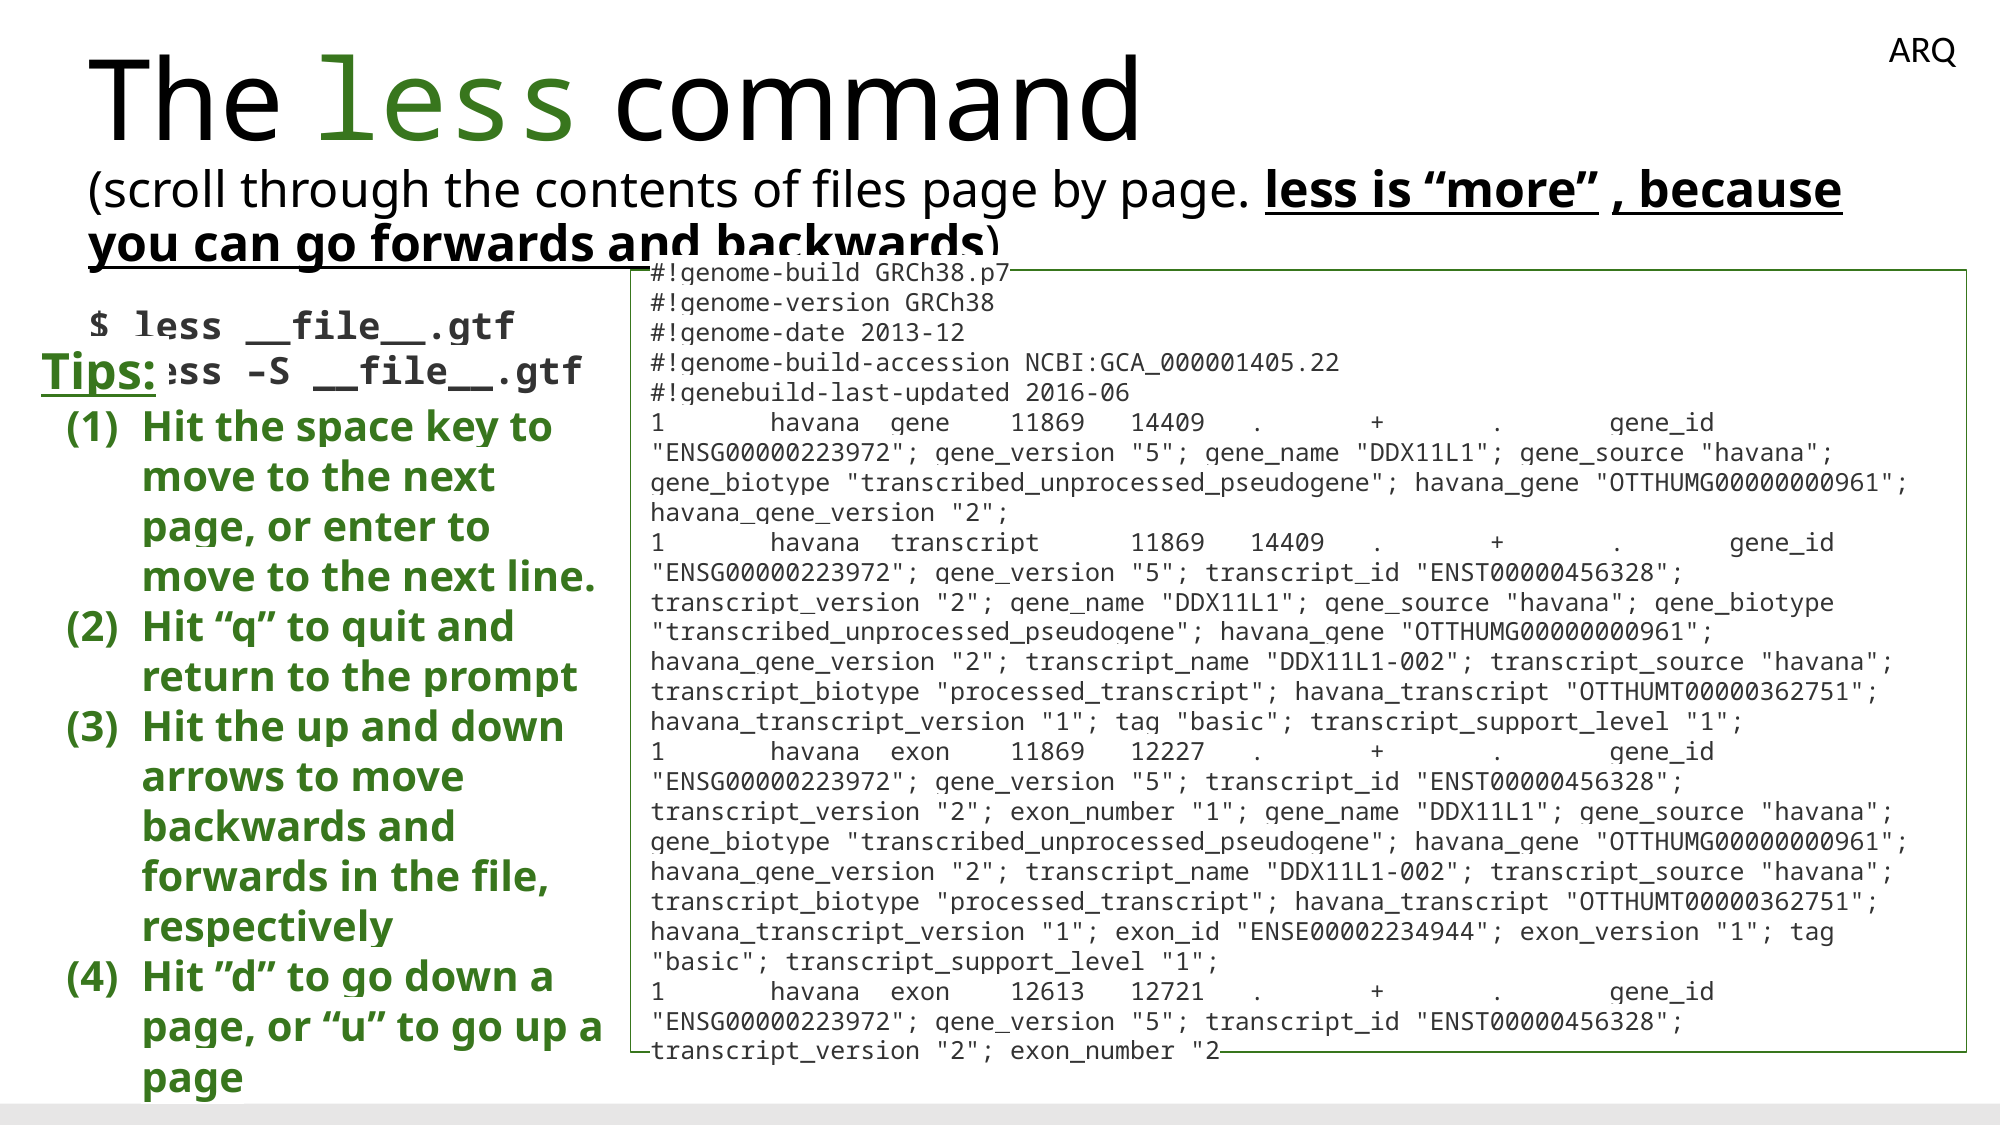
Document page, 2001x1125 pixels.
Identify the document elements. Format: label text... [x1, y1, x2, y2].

text_box Tips: Hit the space key to move to the next page, or enter to move to the next line. Hit “q” to quit and return to the prompt Hit the up and down arrows to move backwards and forwards in the file, respectively Hit ”d” to go down a page, or “u” to go up a page [21, 666, 626, 775]
text_box ARQ [1874, 17, 1987, 78]
text_box $ less __file__.gtf $ less –S __file__.gtf [68, 305, 725, 449]
title The less command (scroll through the contents of files page by page. less is “more” , because you can go forwards and backwards) [68, 66, 1932, 249]
text_box #!genome-build GRCh38.p7 #!genome-version GRCh38 #!genome-date 2013-12 #!genome-build-accession NCBI:GCA_000001405.22 #!genebuild-last-updated 2016-06 1 havana gene 11869 14409 . + . gene_id "ENSG00000223972"; gene_version "5"; gene_name "DDX11L1"; gene_source "havana"; gene_biotype "transcribed_unprocessed_pseudogene"; havana_gene "OTTHUMG00000000961"; havana_gene_version "2"; 1 havana transcript 11869 14409 . + . gene_id "ENSG00000223972"; gene_version "5"; transcript_id "ENST00000456328"; transcript_version "2"; gene_name "DDX11L1"; gene_source "havana"; gene_biotype "transcribed_unprocessed_pseudogene"; havana_gene "OTTHUMG00000000961"; havana_gene_version "2"; transcript_name "DDX11L1-002"; transcript_source "havana"; transcript_biotype "processed_transcript"; havana_transcript "OTTHUMT00000362751"; havana_transcript_version "1"; tag "basic"; transcript_support_level "1"; 1 havana exon 11869 12227 . + . gene_id "ENSG00000223972"; gene_version "5"; transcript_id "ENST00000456328"; transcript_version "2"; exon_number "1"; gene_name "DDX11L1"; gene_source "havana"; gene_biotype "transcribed_unprocessed_pseudogene"; havana_gene "OTTHUMG00000000961"; havana_gene_version "2"; transcript_name "DDX11L1-002"; transcript_source "havana"; transcript_biotype "processed_transcript"; havana_transcript "OTTHUMT00000362751"; havana_transcript_version "1"; exon_id "ENSE00002234944"; exon_version "1"; tag "basic"; transcript_support_level "1"; 1 havana exon 12613 12721 . + . gene_id "ENSG00000223972"; gene_version "5"; transcript_id "ENST00000456328"; transcript_version "2"; exon_number "2 [630, 269, 1967, 1052]
